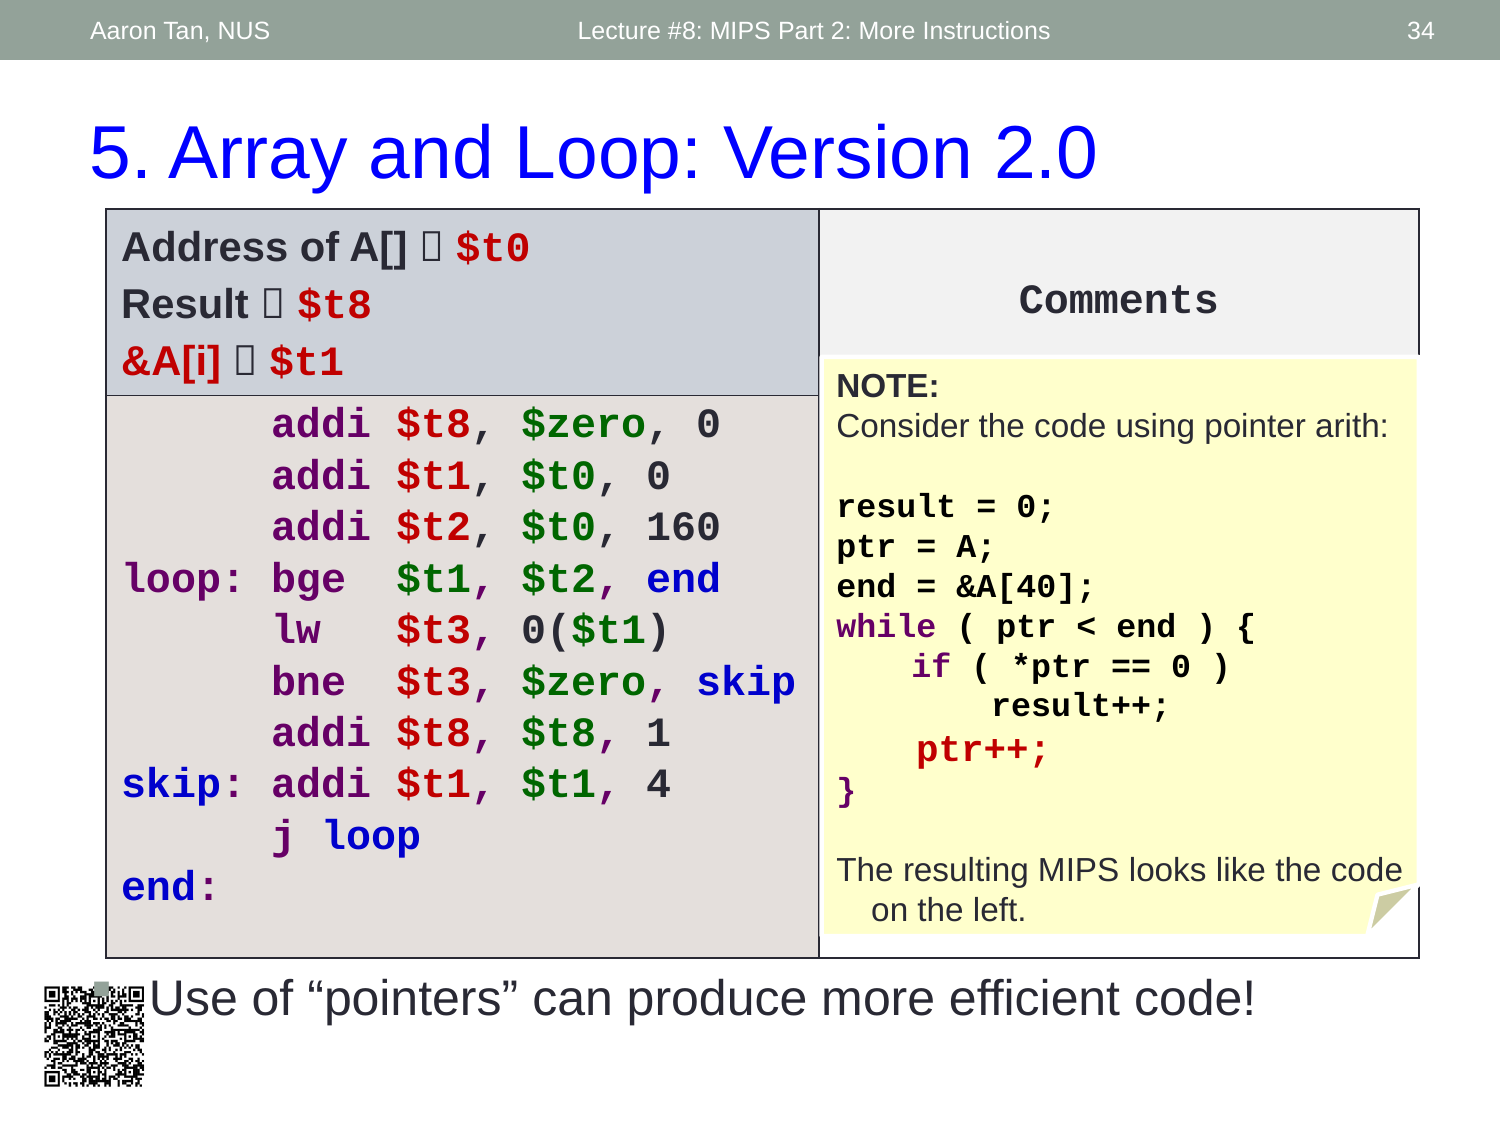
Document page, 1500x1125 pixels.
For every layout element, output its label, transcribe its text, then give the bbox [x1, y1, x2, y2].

slide_number 34 [1308, 3, 1450, 57]
slide_number Aaron Tan, NUS [75, 3, 550, 57]
text_box 5. Array and Loop: Version 2.0 [75, 96, 1450, 202]
table_cell # addr of current item # &A[40] # comparing address! # $t3  A[i] # result++ # move to next item [820, 890, 1418, 957]
list Use of “pointers” can produce more efficient code! [75, 958, 1425, 1064]
text_box NOTE: Consider the code using pointer arith: result = 0; ptr = A; end = &A[40]; while ( ptr < end ) { if ( *ptr == 0 ) result++; ptr++; } The resulting MIPS looks like the code on the left. [819, 354, 1421, 939]
table_header Comments [820, 210, 1418, 354]
table_header Address of A[]  $t0 Result  $t8 &A[i]  $t1 [107, 210, 818, 395]
picture [42, 984, 148, 1089]
footer Lecture #8: MIPS Part 2: More Instructions [562, 3, 1238, 57]
table_cell addi $t8, $zero, 0 addi $t1, $t0, 0 addi $t2, $t0, 160 loop: bge $t1, $t2, end lw $t3, 0($t1) bne $t3, $zero, skip addi $t8, $t8, 1 skip: addi $t1, $t1, 4 j loop end: [107, 396, 818, 957]
